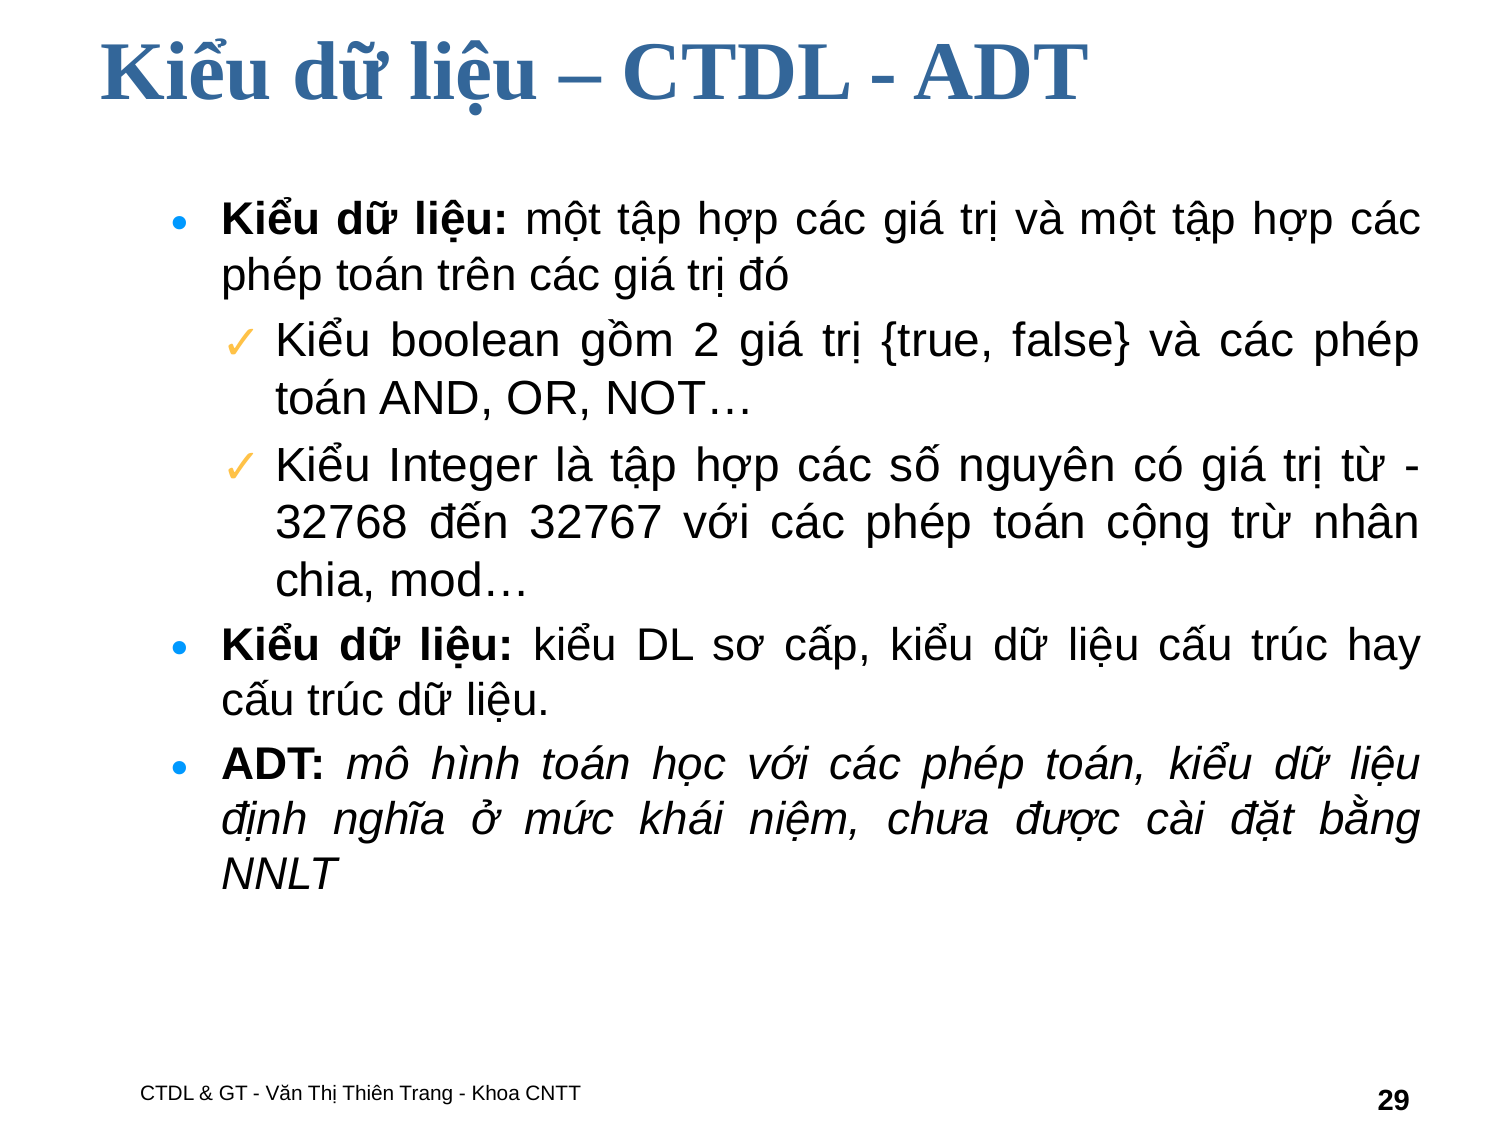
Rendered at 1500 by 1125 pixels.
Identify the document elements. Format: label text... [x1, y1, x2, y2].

slide_number CTDL & GT - Văn Thị Thiên Trang - Khoa CNTT [125, 1037, 1038, 1113]
title Kiểu dữ liệu – CTDL - ADT [85, 9, 1436, 139]
list Kiểu dữ liệu: một tập hợp các giá trị và một tập hợp các phép toán trên các giá trị đó Kiểu boolean gồm 2 giá trị {true, false} và các phép toán AND, OR, NOT… Kiểu Integer là tập hợp các số nguyên có giá trị từ -32768 đến 32767 với các phép toán cộng trừ nhân chia, mod… Kiểu dữ liệu: kiểu DL sơ cấp, kiểu dữ liệu cấu trúc hay cấu trúc dữ liệu. ADT: mô hình toán học với các phép toán, kiểu dữ liệu định nghĩa ở mức khái niệm, chưa được cài đặt bằng NNLT [150, 181, 1438, 1038]
slide_number ‹#› [1074, 1049, 1425, 1125]
